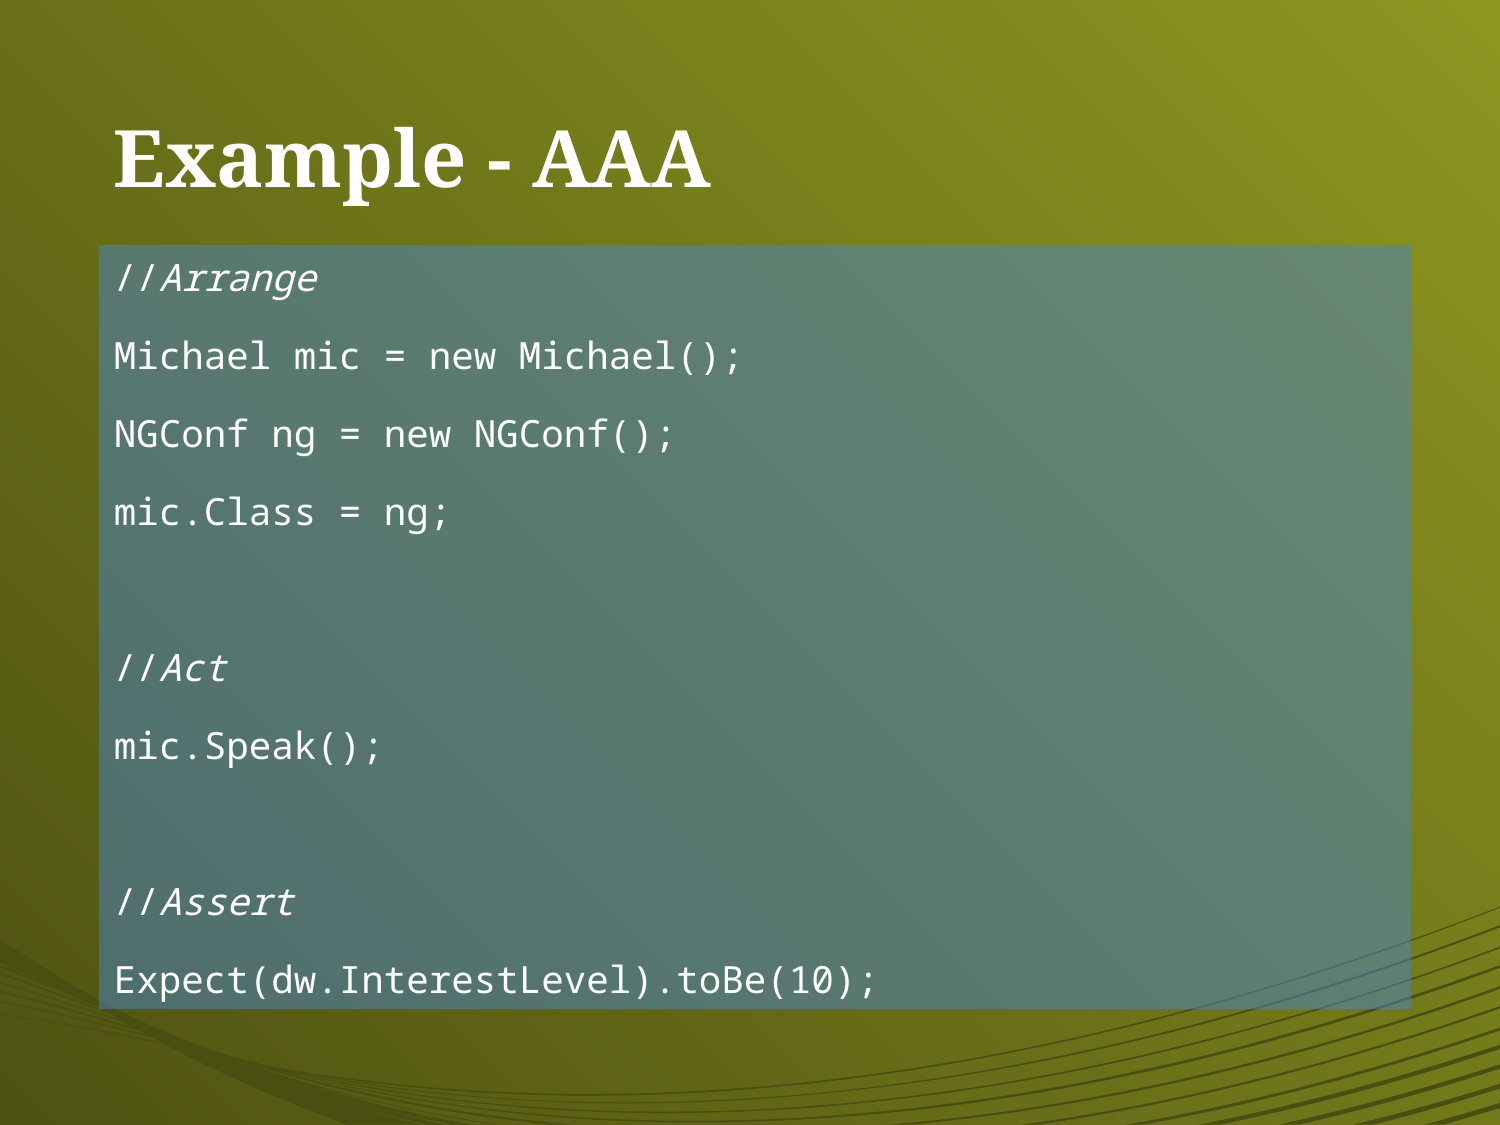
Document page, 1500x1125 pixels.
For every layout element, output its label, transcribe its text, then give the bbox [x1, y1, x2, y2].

list //Arrange Michael mic = new Michael(); NGConf ng = new NGConf(); mic.Class = ng; //Act mic.Speak(); //Assert Expect(dw.InterestLevel).toBe(10); [98, 244, 1412, 1010]
title Example - AAA [98, 78, 1412, 244]
